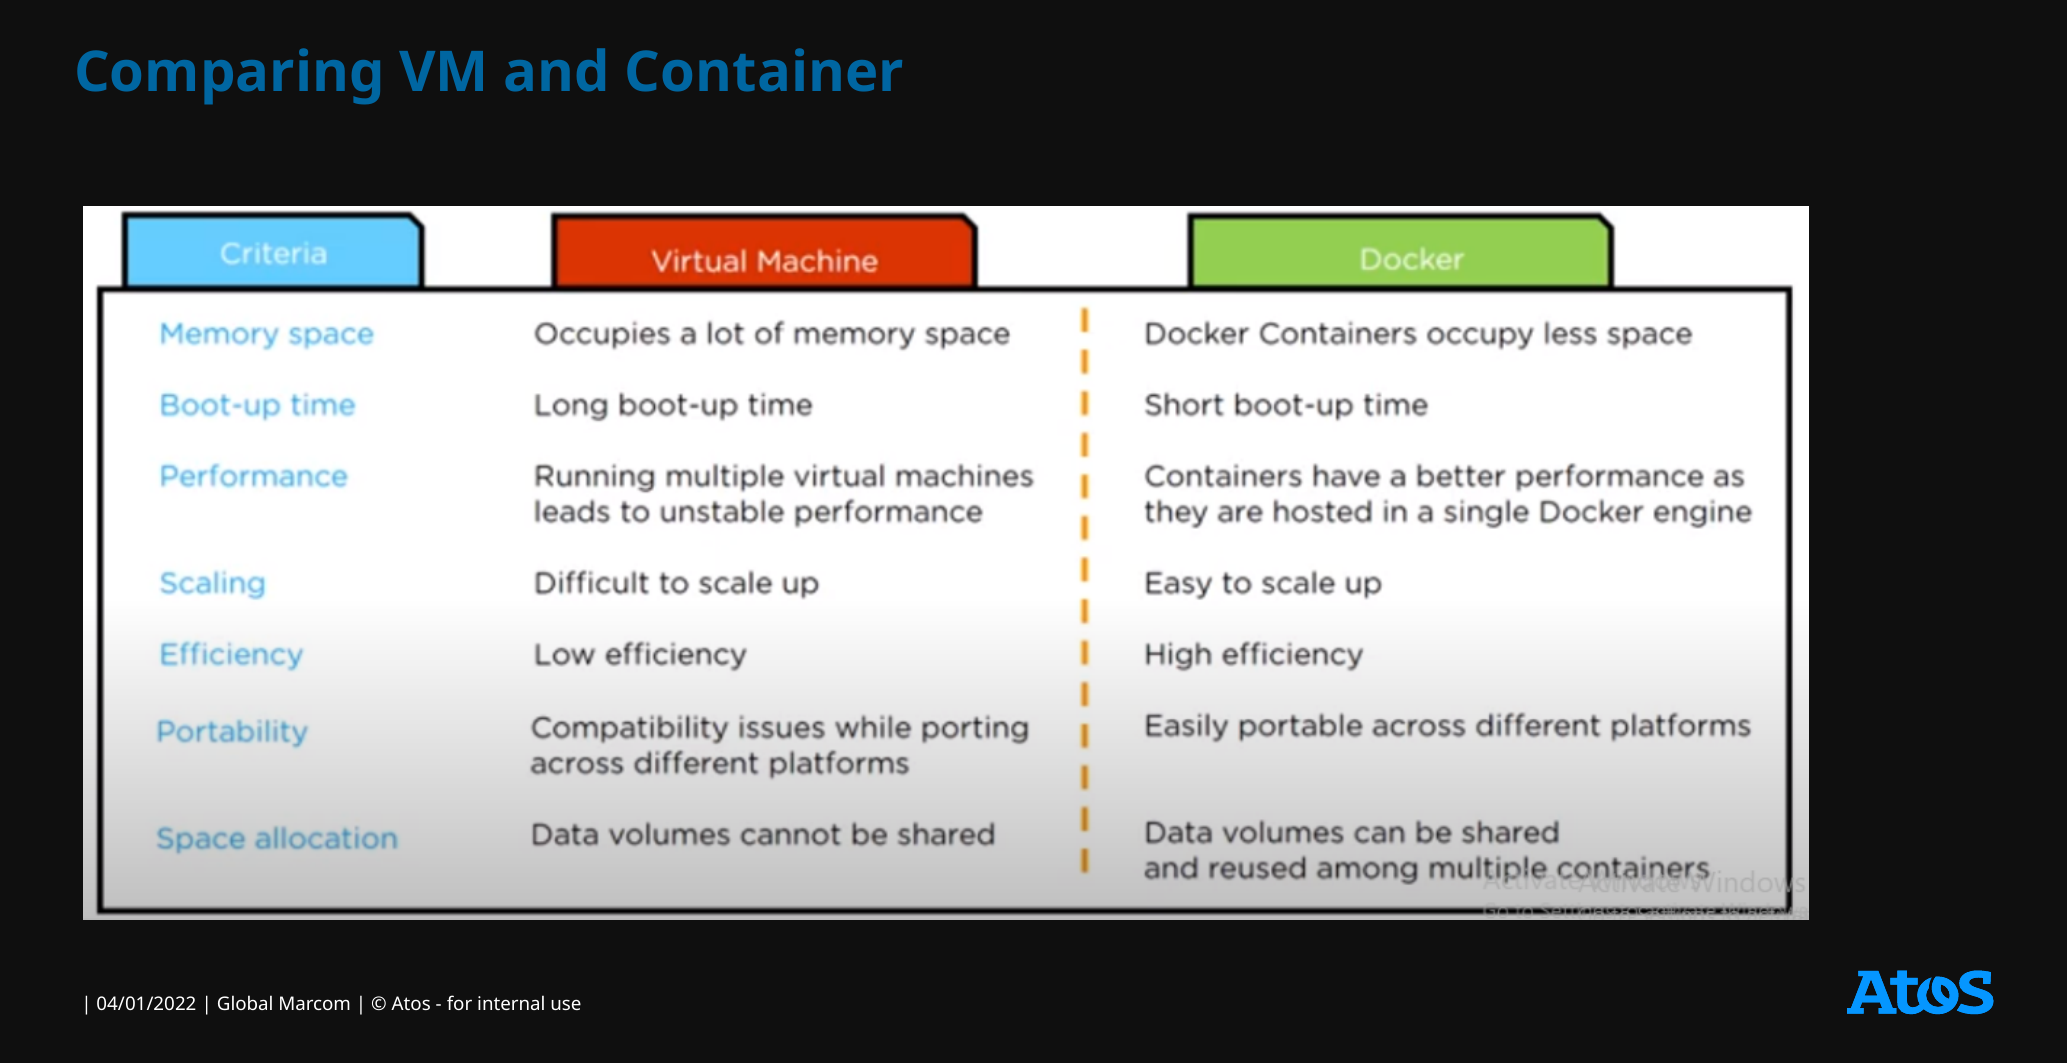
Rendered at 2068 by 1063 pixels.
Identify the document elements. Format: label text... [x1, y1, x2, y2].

title Comparing VM and Container [54, 25, 2027, 175]
picture [83, 206, 1809, 920]
